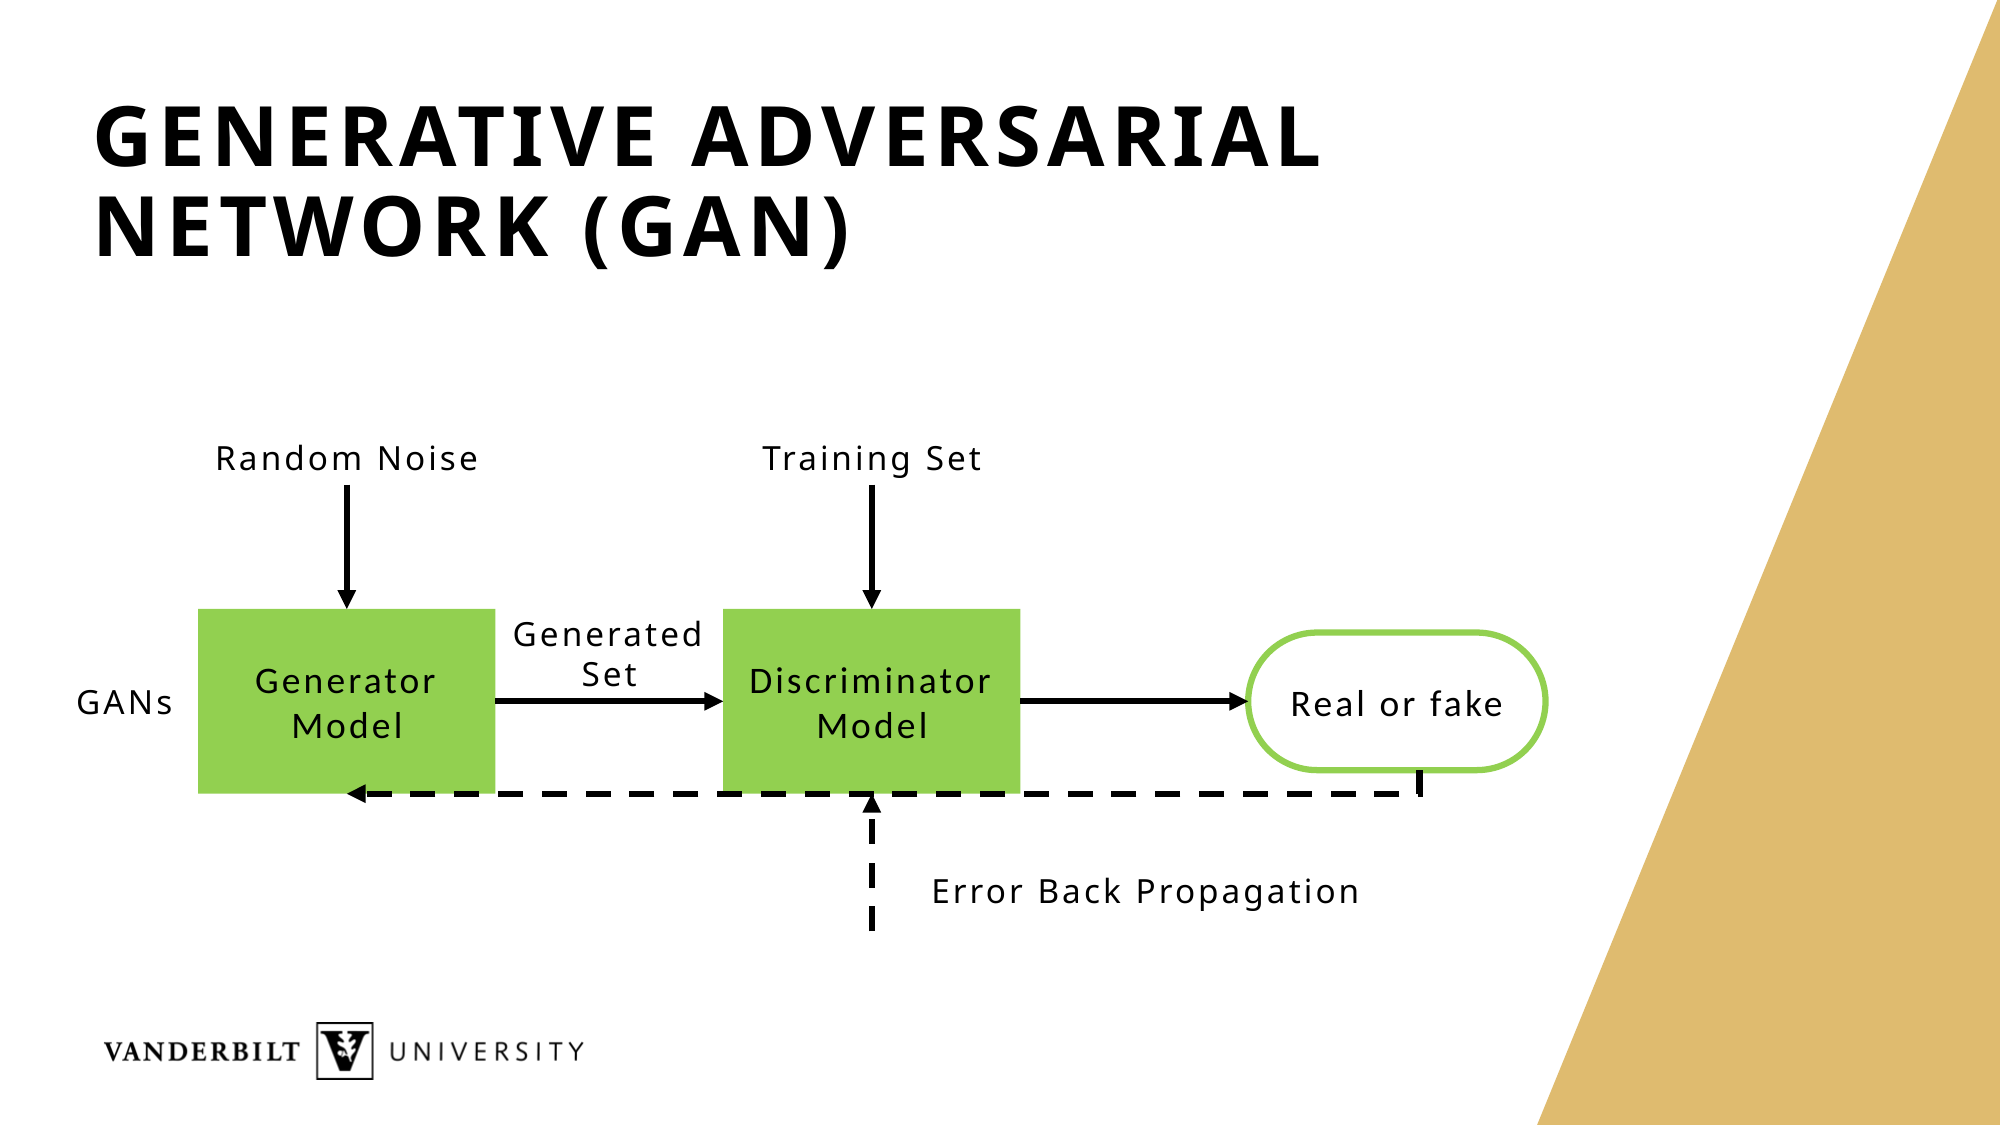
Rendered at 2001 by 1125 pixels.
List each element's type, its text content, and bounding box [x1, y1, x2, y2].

text_box Generator Model [197, 608, 497, 795]
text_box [346, 770, 1420, 794]
title Generative Adversarial Network (GAN) [77, 64, 1582, 283]
text_box Training Set [709, 430, 1034, 485]
text_box Error Back Propagation [901, 863, 1391, 918]
text_box Discriminator Model [722, 608, 1022, 770]
text_box Random Noise [184, 430, 509, 485]
text_box Real or fake [1247, 631, 1547, 772]
text_box Generated Set [474, 605, 744, 701]
picture [103, 1022, 584, 1080]
text_box GANs [60, 673, 188, 729]
